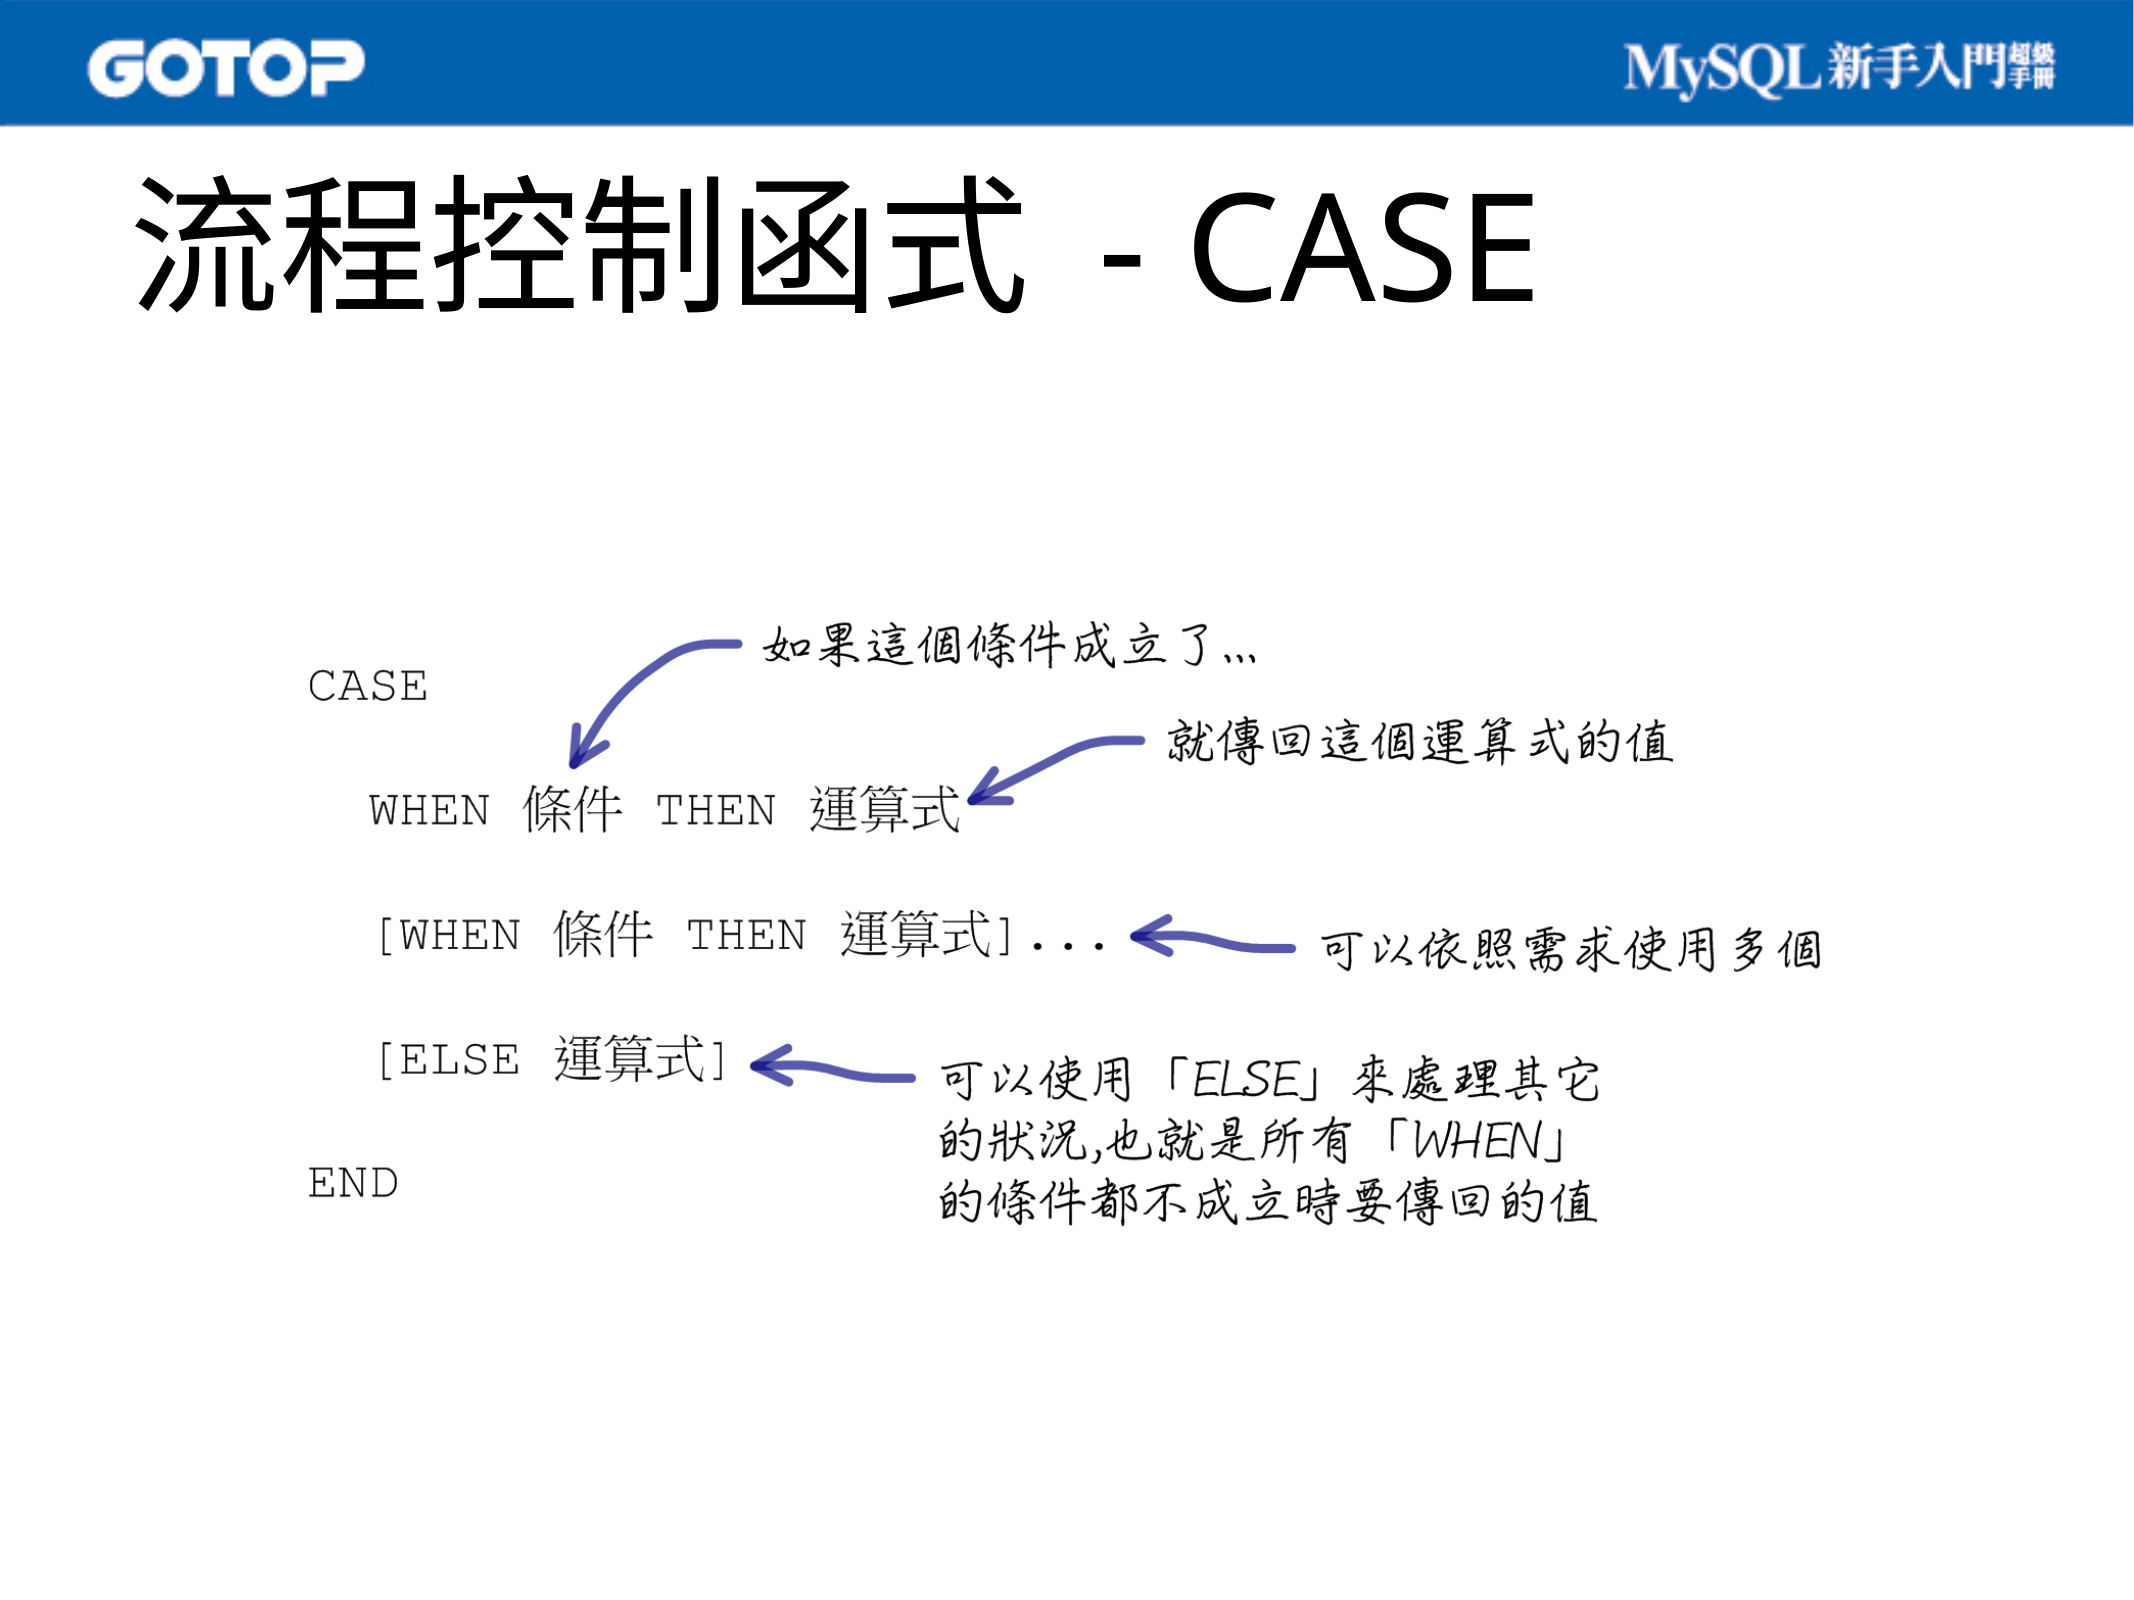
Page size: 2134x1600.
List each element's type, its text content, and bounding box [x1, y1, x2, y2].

title 流程控制函式 - CASE [128, 41, 2005, 443]
picture [0, 0, 2134, 1600]
